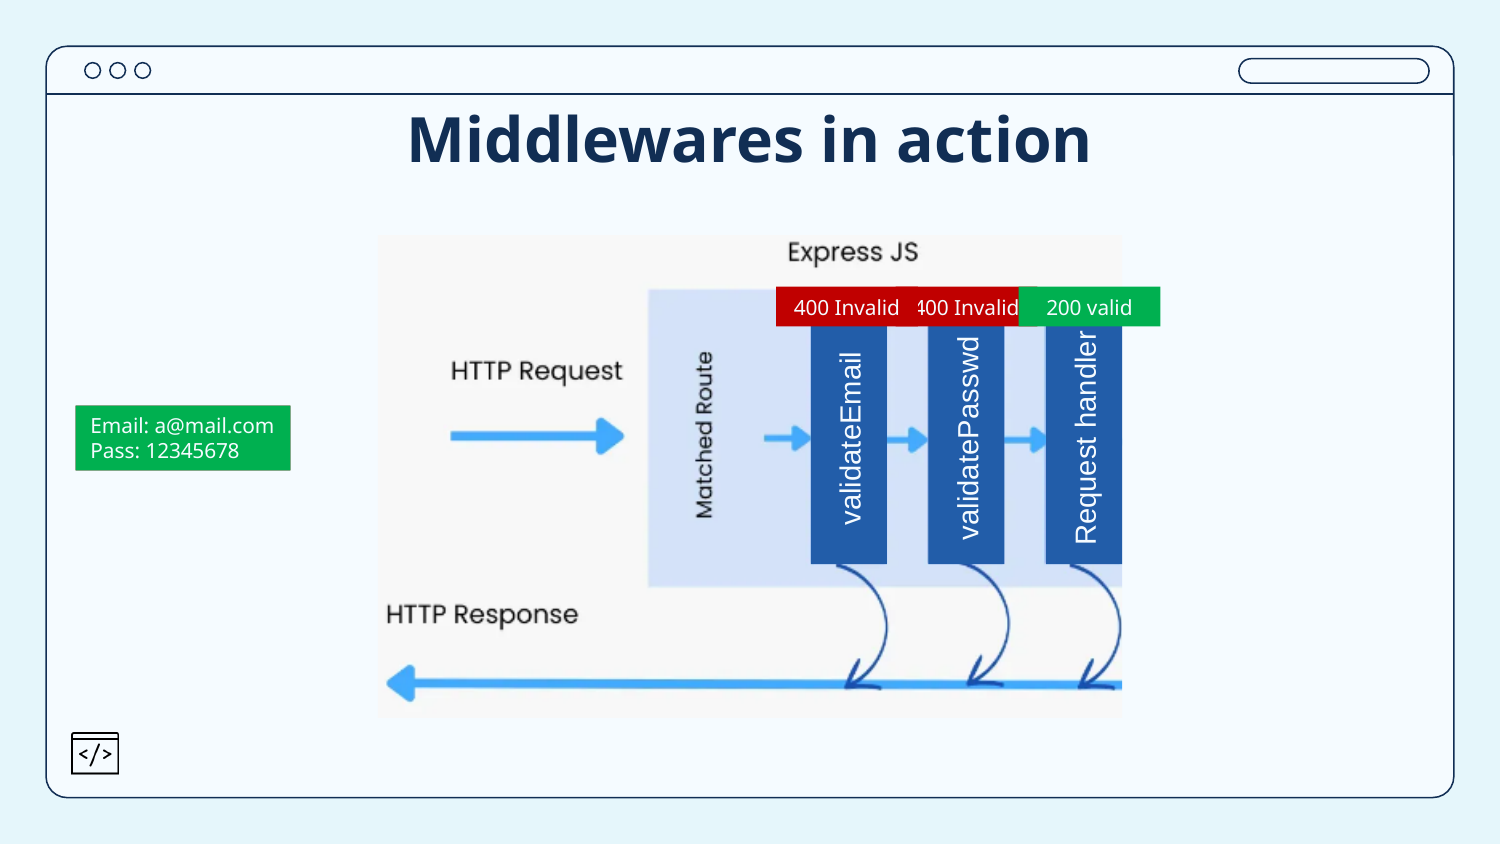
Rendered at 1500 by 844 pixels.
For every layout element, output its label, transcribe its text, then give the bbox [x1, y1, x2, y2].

text_box Email: a@mail.com Pass: 12345678 [75, 405, 291, 471]
text_box 200 valid [1127, 286, 1161, 327]
picture [71, 729, 119, 777]
picture [377, 235, 1123, 718]
title Middlewares in action [118, 85, 1382, 180]
